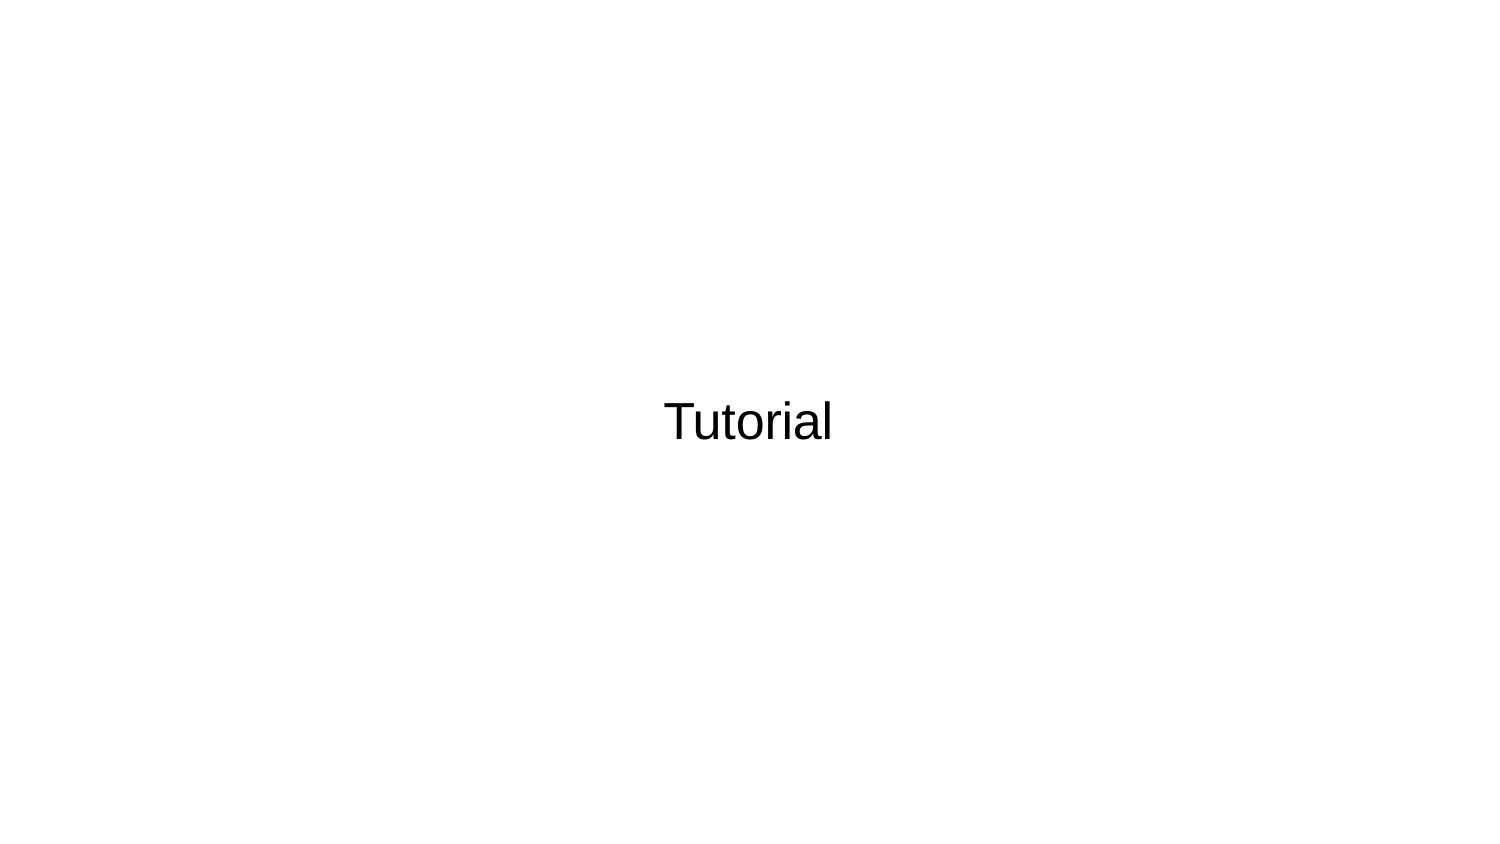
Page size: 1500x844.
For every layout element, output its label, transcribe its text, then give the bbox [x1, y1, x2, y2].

title Tutorial [661, 384, 839, 529]
